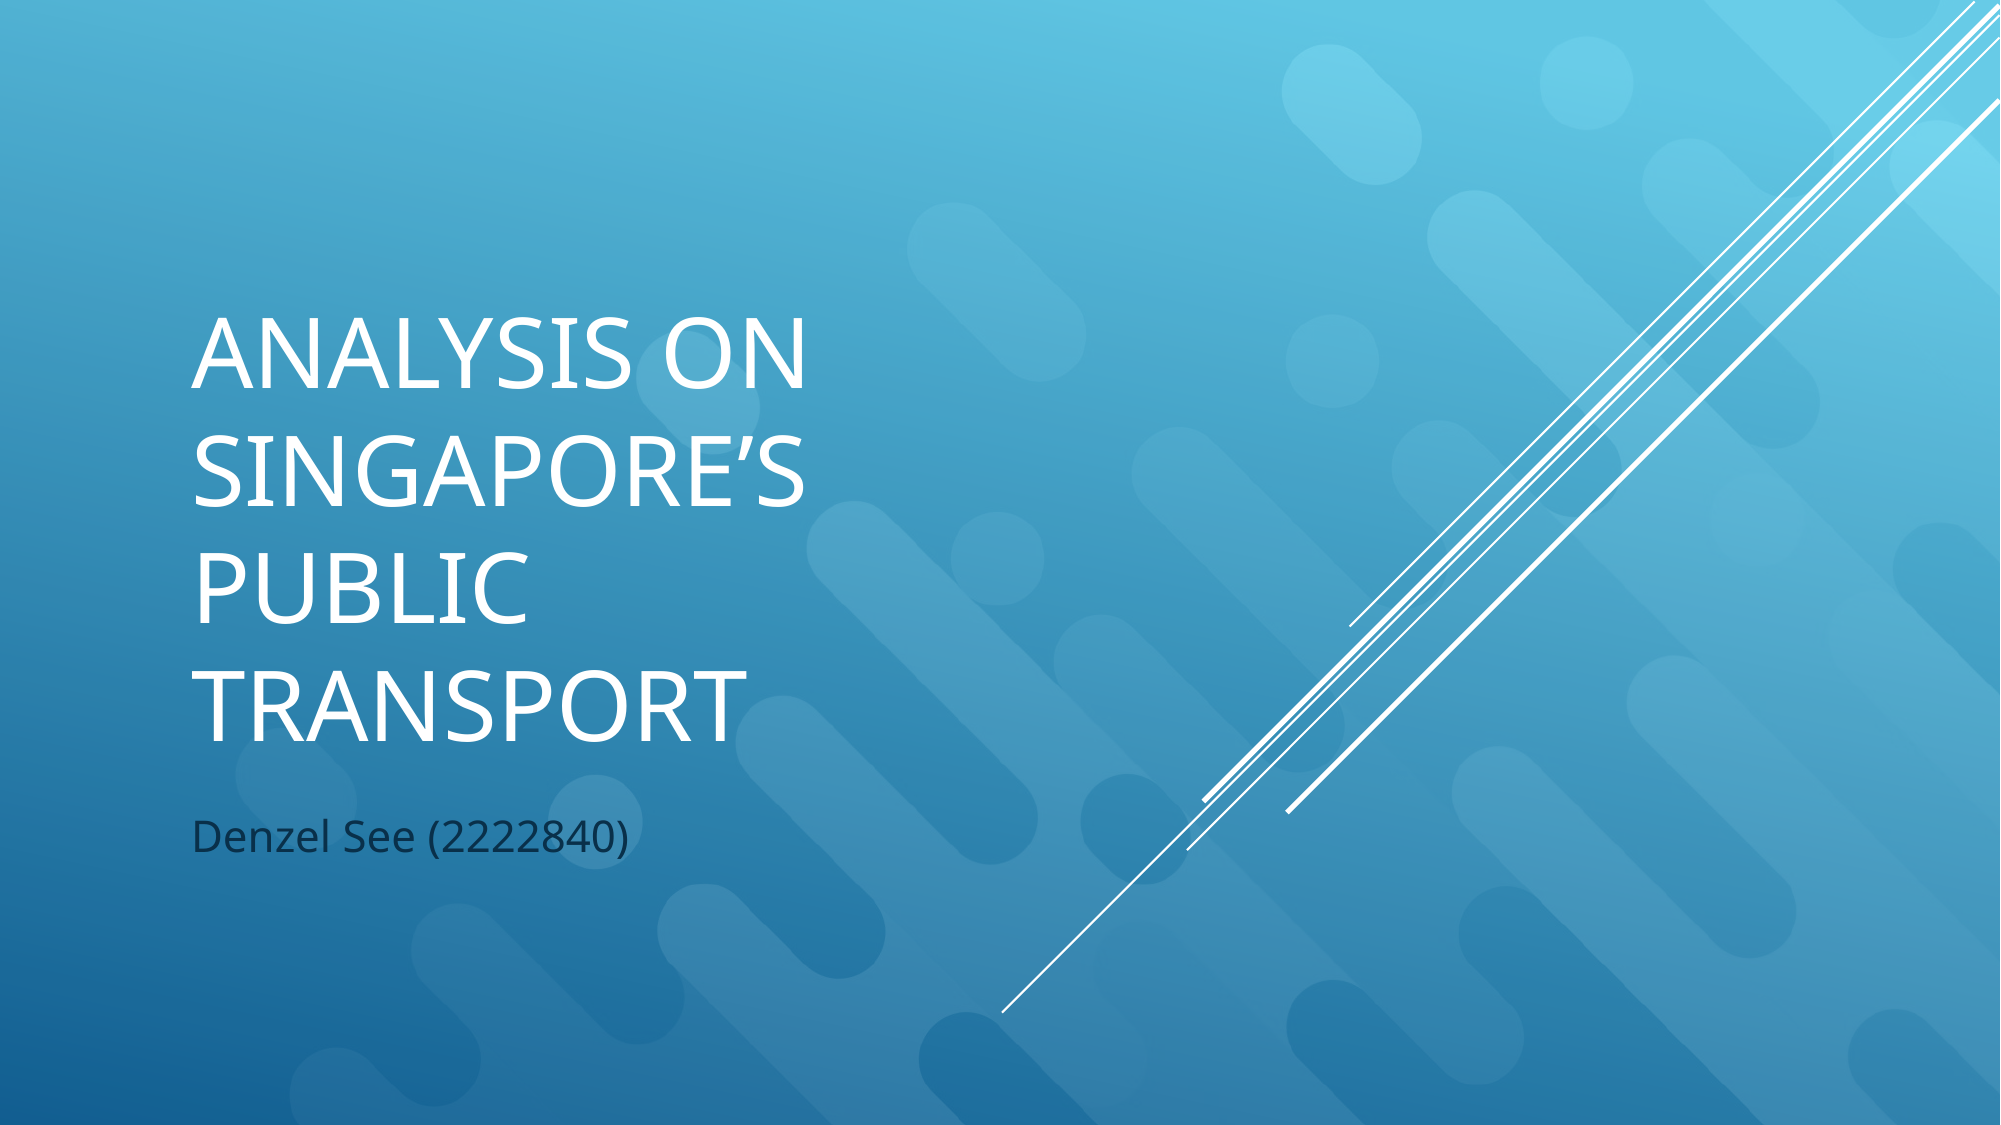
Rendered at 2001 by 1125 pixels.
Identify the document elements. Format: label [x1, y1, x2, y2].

picture [0, 0, 2000, 1125]
text_box [1001, 1, 2000, 1013]
